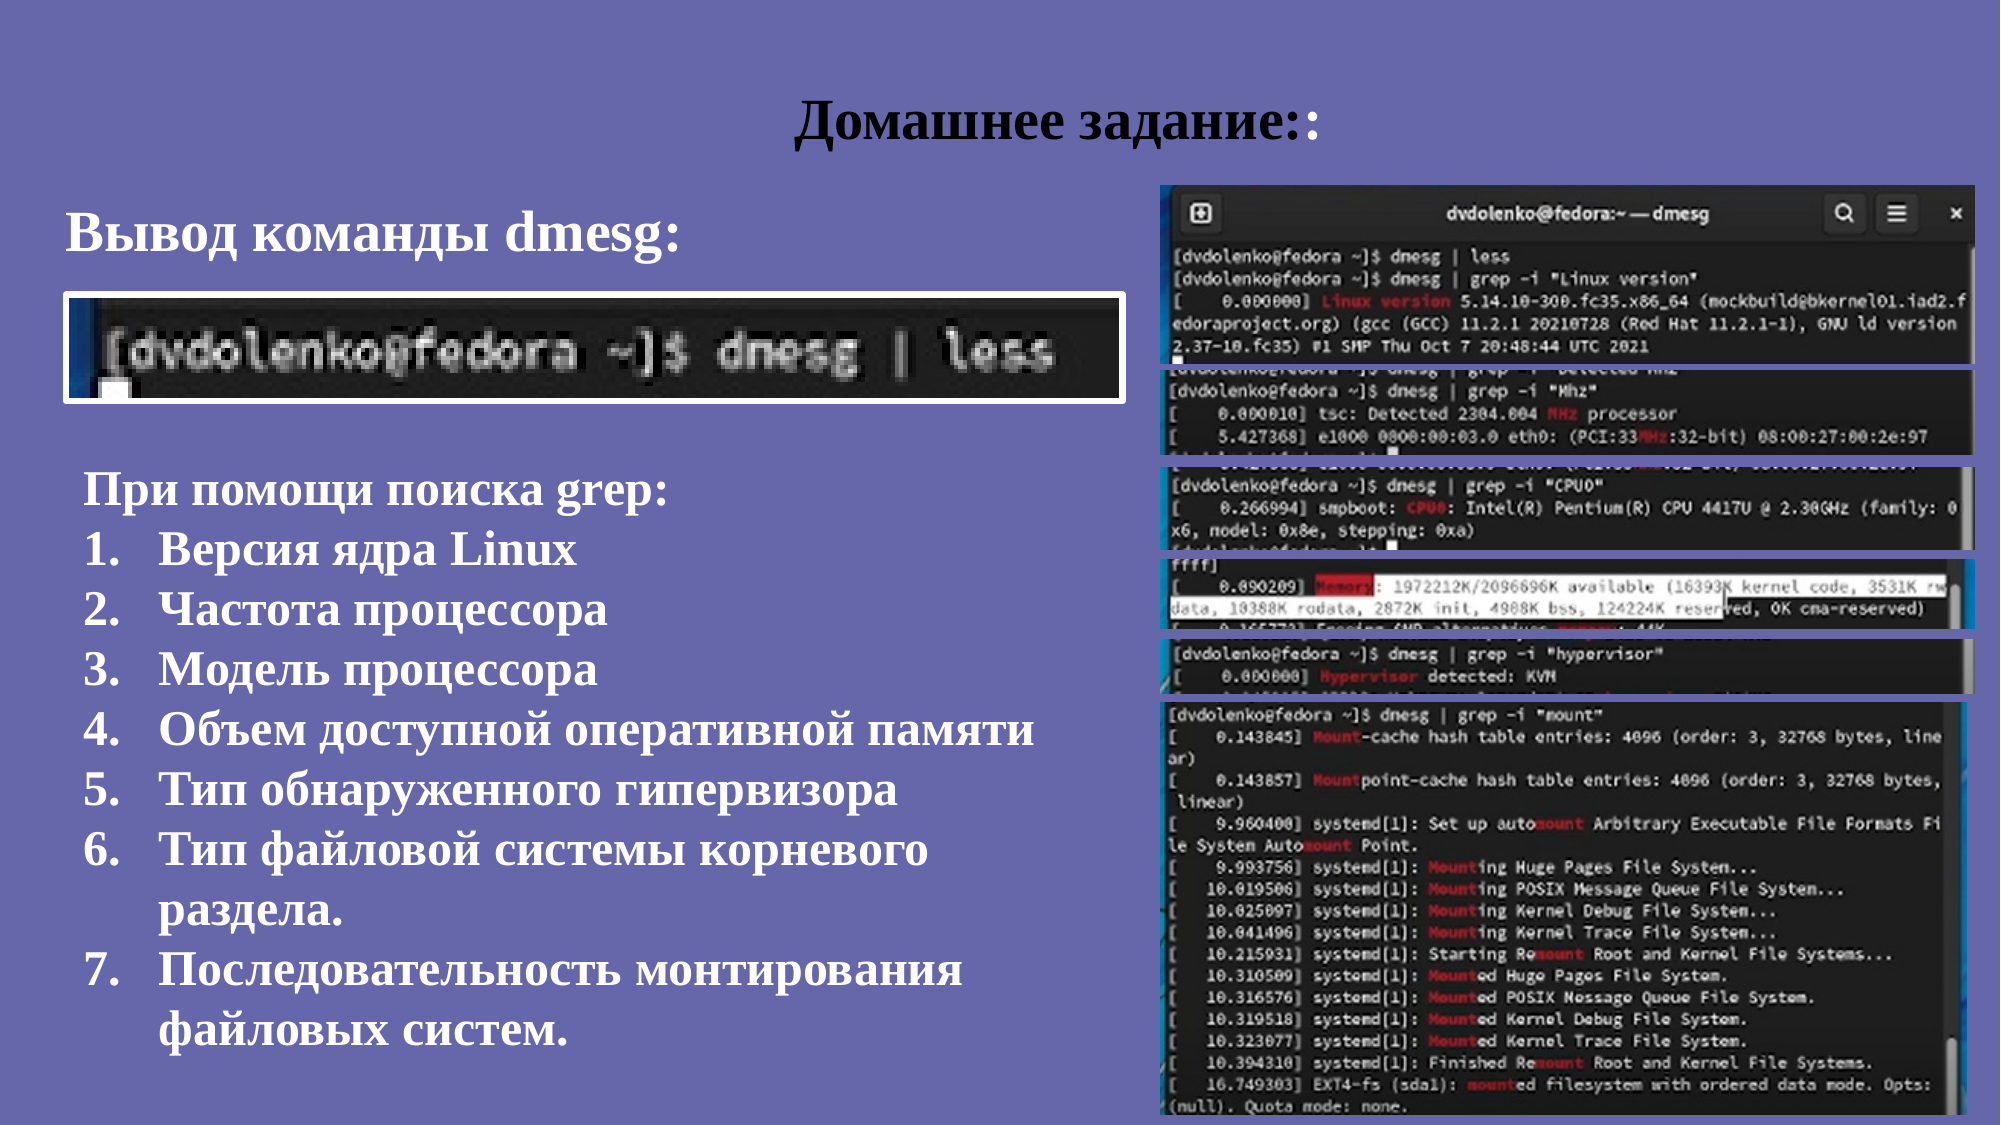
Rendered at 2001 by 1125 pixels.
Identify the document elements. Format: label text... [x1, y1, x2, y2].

picture [1160, 185, 1975, 364]
text_box При помощи поиска grep: Версия ядра Linux Частота процессора Модель процессора Объем доступной оперативной памяти Тип обнаруженного гипервизора Тип файловой системы корневого раздела. Последовательность монтирования файловых систем. [69, 447, 1079, 1063]
text_box Вывод команды dmesg: [50, 185, 1160, 271]
picture [1165, 559, 1975, 629]
picture [1160, 639, 1975, 694]
picture [1160, 702, 1967, 1115]
picture [1166, 467, 1975, 550]
picture [69, 297, 1120, 399]
text_box Домашнее задание:: [424, 73, 1693, 159]
picture [1163, 370, 1975, 455]
